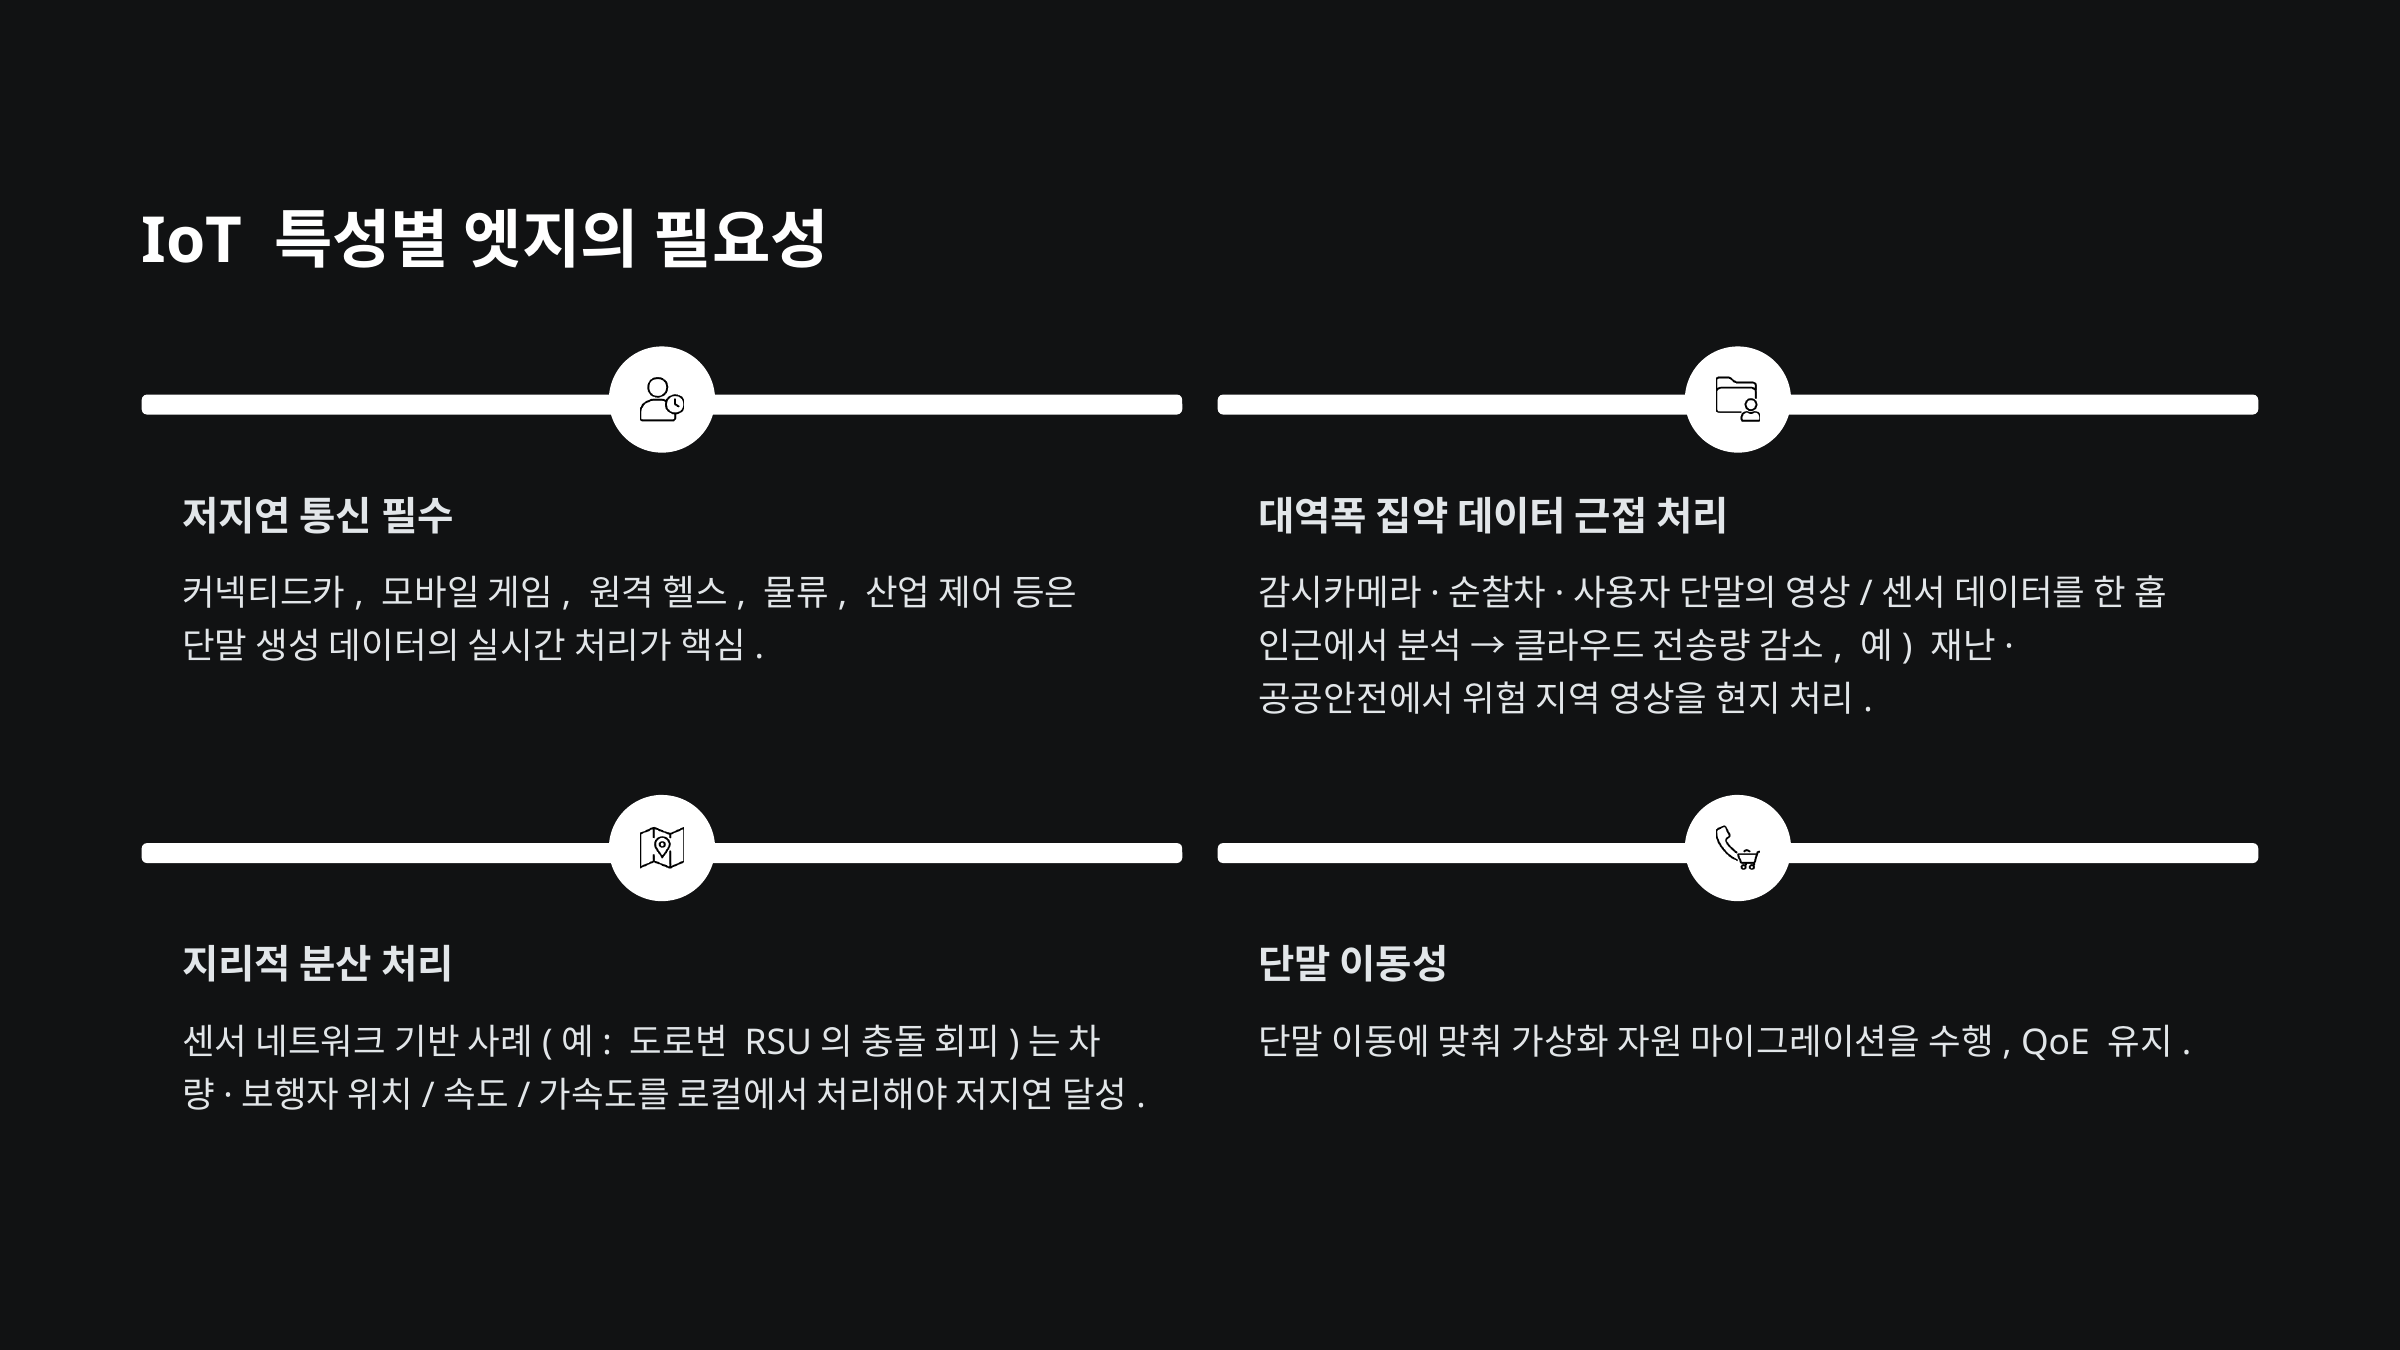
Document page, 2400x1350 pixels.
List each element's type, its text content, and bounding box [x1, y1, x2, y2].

text_box [714, 394, 1183, 415]
text_box 단말 이동에 맞춰 가상화 자원 마이그레이션을 수행, QoE 유지. [1258, 1008, 2218, 1062]
text_box [141, 862, 1183, 1155]
text_box [713, 843, 1183, 864]
text_box [608, 794, 716, 902]
text_box [1217, 394, 1686, 415]
text_box [1217, 862, 2259, 1155]
text_box [141, 394, 610, 415]
text_box [1684, 346, 1792, 453]
text_box [1217, 843, 1686, 864]
text_box [1789, 843, 2259, 864]
text_box 센서 네트워크 기반 사례(예: 도로변 RSU의 충돌 회피)는 차량·보행자 위치/속도/가속도를 로컬에서 처리해야 저지연 달성. [182, 1008, 1142, 1115]
text_box 단말 이동성 [1258, 936, 1661, 987]
text_box [141, 843, 610, 864]
text_box 대역폭 집약 데이터 근접 처리 [1258, 488, 1748, 539]
text_box [608, 346, 716, 453]
picture [1716, 821, 1760, 875]
text_box [1684, 794, 1792, 902]
text_box [141, 414, 1183, 760]
text_box [1790, 394, 2259, 415]
text_box 저지연 통신 필수 [182, 488, 585, 539]
picture [1716, 372, 1760, 427]
text_box 감시카메라·순찰차·사용자 단말의 영상/센서 데이터를 한 홉 인근에서 분석 → 클라우드 전송량 감소, 예) 재난·공공안전에서 위험 지역 영상을 현지 처리. [1258, 559, 2218, 719]
text_box 커넥티드카, 모바일 게임, 원격 헬스, 물류, 산업 제어 등은 단말 생성 데이터의 실시간 처리가 핵심. [182, 559, 1142, 666]
text_box [1217, 414, 2259, 760]
picture [640, 821, 684, 875]
text_box 지리적 분산 처리 [182, 936, 585, 987]
text_box IoT 특성별 엣지의 필요성 [141, 195, 829, 276]
picture [640, 372, 684, 427]
